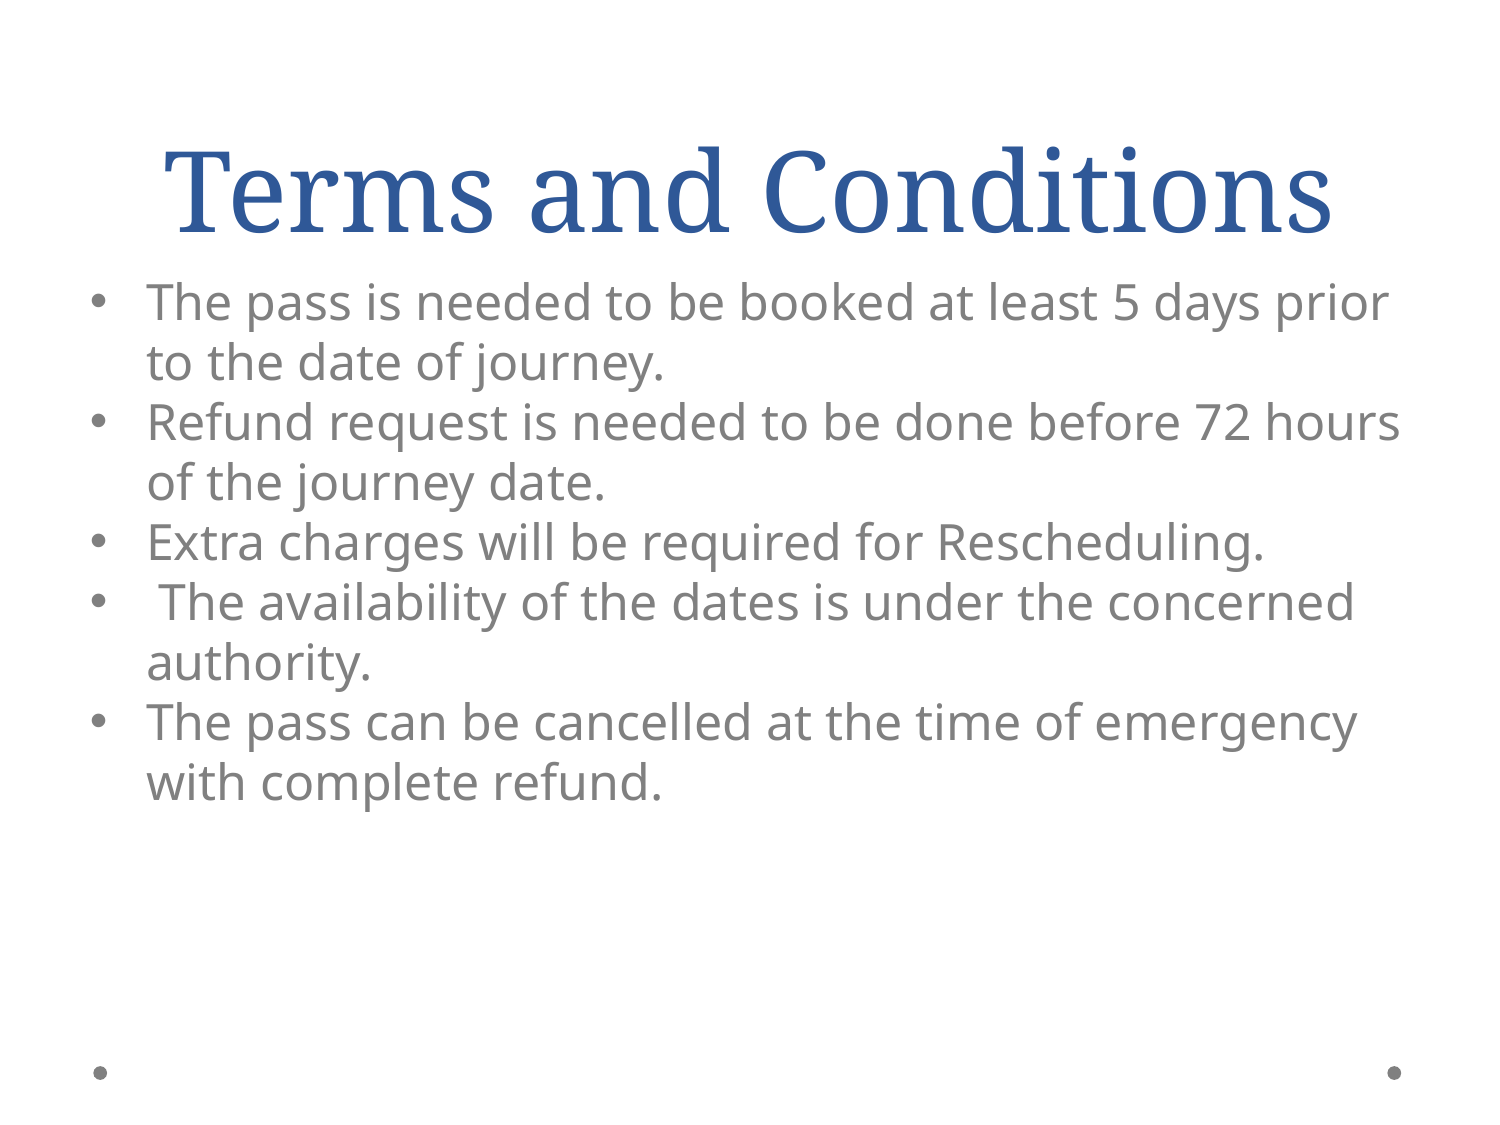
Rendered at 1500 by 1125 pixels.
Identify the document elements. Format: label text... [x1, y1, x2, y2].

text_box Terms and Conditions [75, 0, 1425, 262]
text_box The pass is needed to be booked at least 5 days prior to the date of journey. Refund request is needed to be done before 72 hours of the journey date. Extra charges will be required for Rescheduling. The availability of the dates is under the concerned authority. The pass can be cancelled at the time of emergency with complete refund. [75, 262, 1425, 1005]
